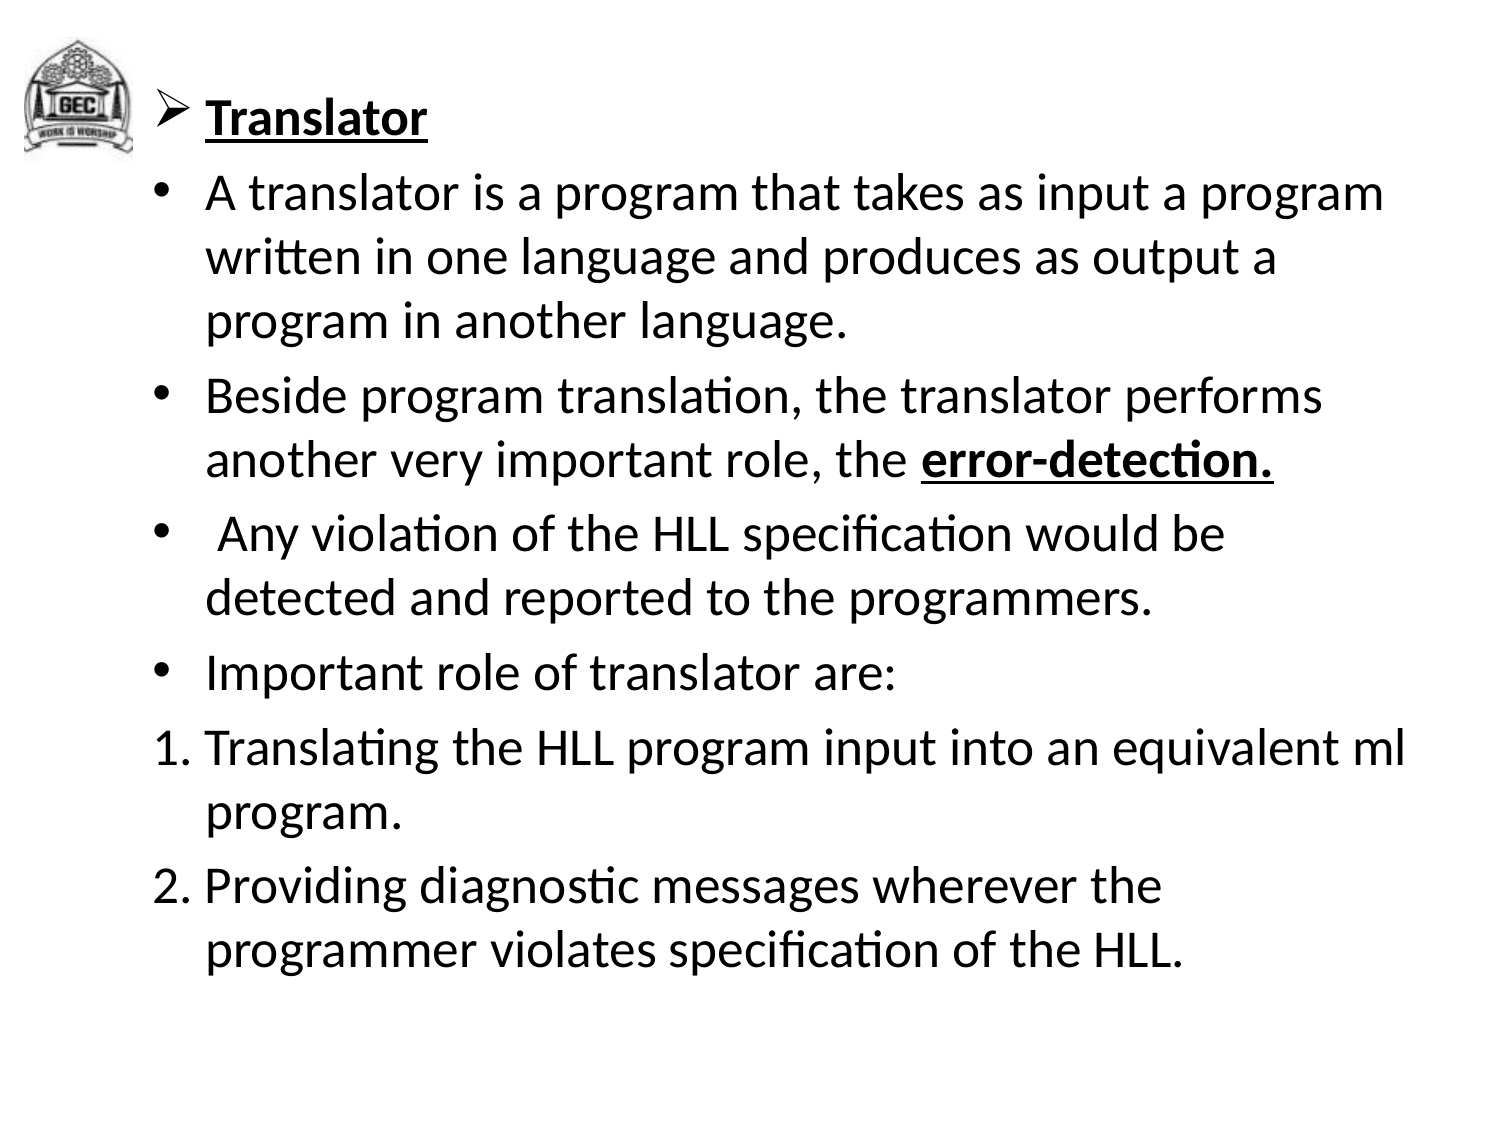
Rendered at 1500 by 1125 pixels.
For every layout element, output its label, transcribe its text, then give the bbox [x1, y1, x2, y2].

picture [24, 37, 133, 166]
list Translator A translator is a program that takes as input a program written in one language and produces as output a program in another language. Beside program translation, the translator performs another very important role, the error-detection. Any violation of the HLL specification would be detected and reported to the programmers. Important role of translator are: 1. Translating the HLL program input into an equivalent ml program. 2. Providing diagnostic messages wherever the programmer violates specification of the HLL. [137, 75, 1425, 1005]
